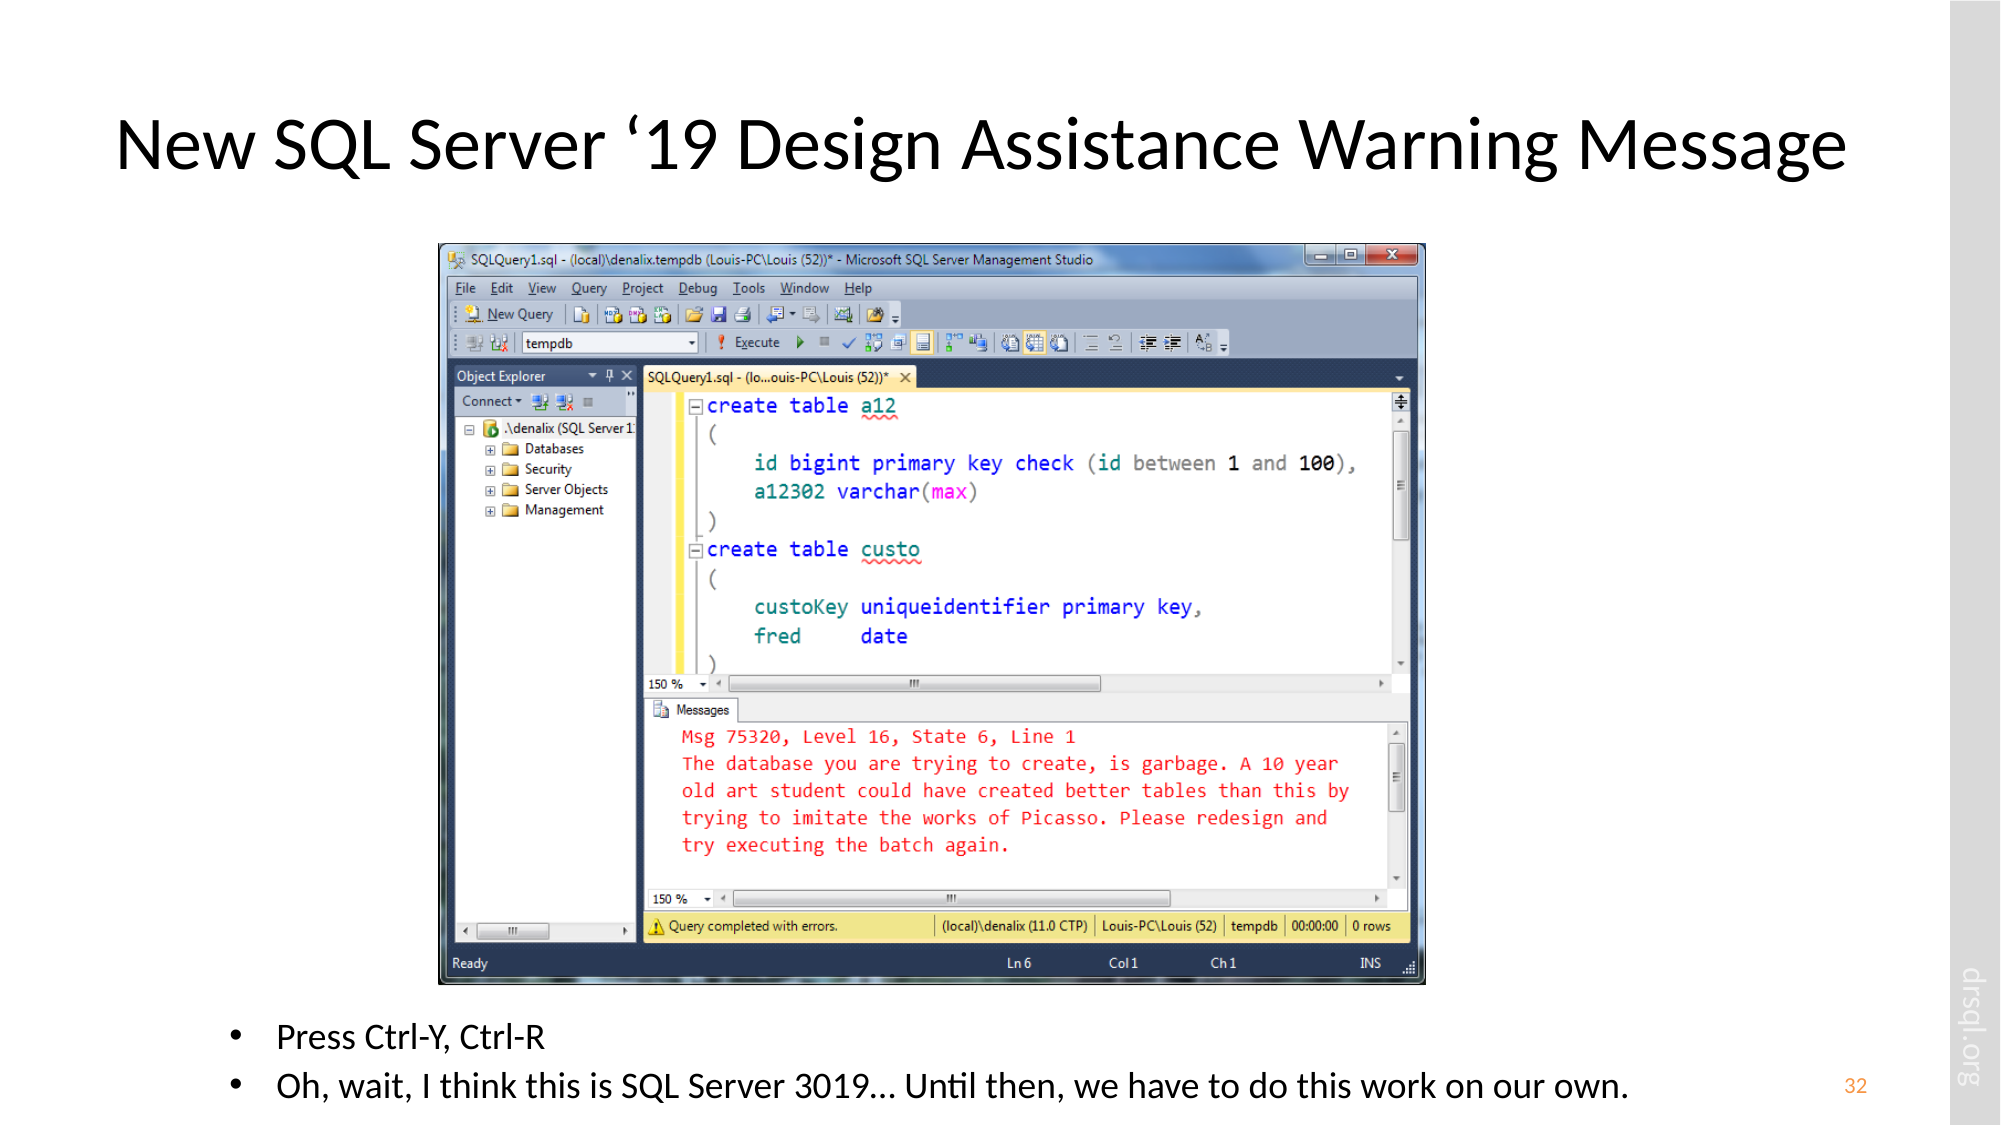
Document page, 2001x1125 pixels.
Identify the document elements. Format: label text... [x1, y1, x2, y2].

picture [437, 242, 1426, 987]
text_box Oh, wait, I think this is SQL Server 3019… Until then, we have to do this work on our own. [214, 1053, 1753, 1114]
text_box Press Ctrl-Y, Ctrl-R [214, 1004, 1753, 1053]
title New SQL Server ‘19 Design Assistance Warning Message [99, 45, 1867, 233]
